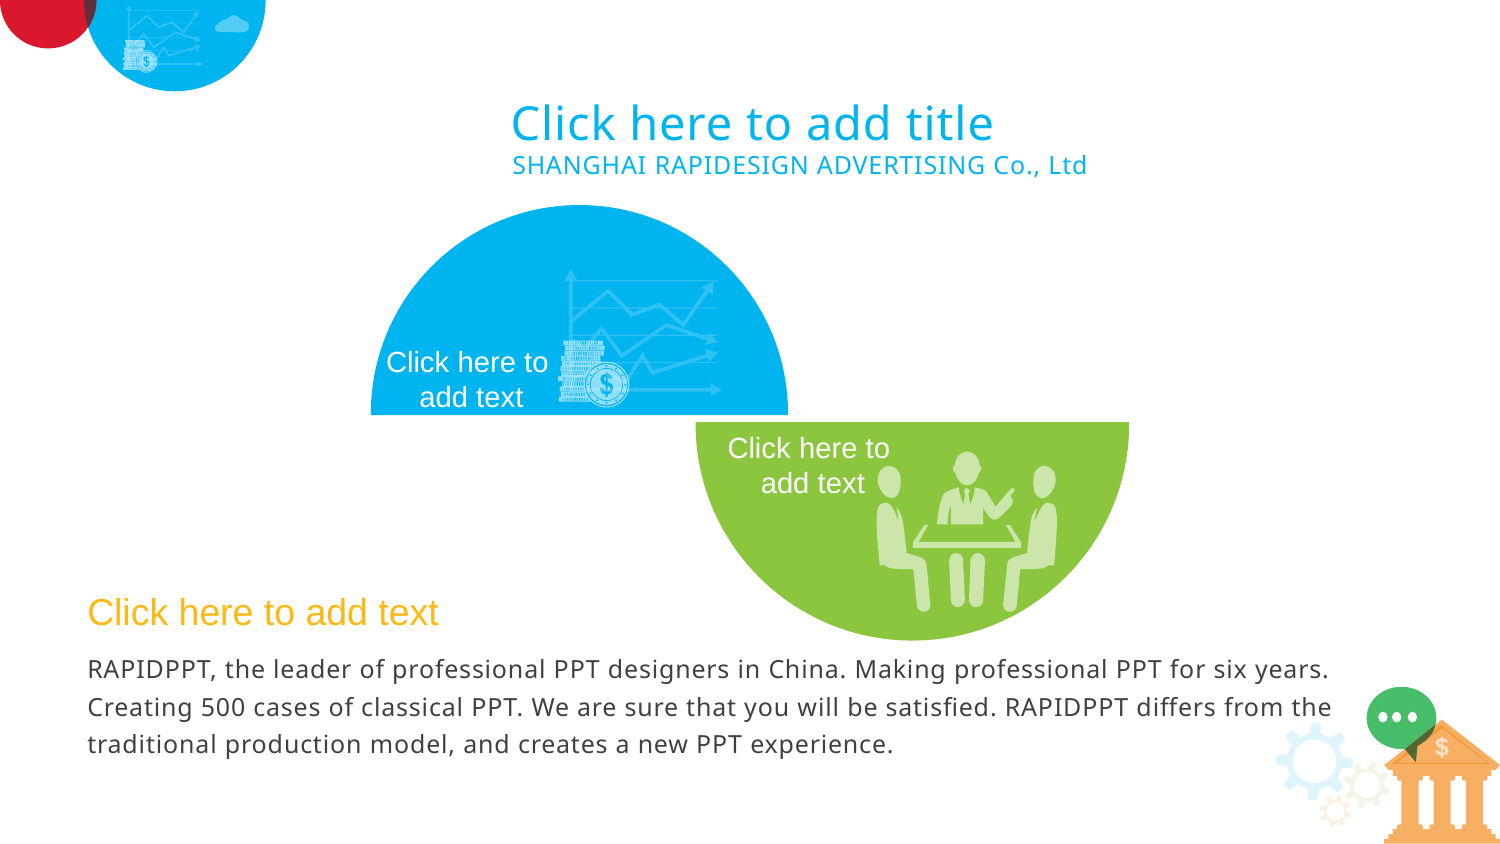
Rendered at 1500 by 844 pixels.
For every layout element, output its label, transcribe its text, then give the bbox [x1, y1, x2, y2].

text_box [495, 86, 1500, 188]
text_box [268, 205, 789, 422]
text_box Click here to add text [72, 580, 609, 641]
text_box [609, 422, 1130, 641]
text_box RAPIDPPT, the leader of professional PPT designers in China. Making professional PPT for six years. Creating 500 cases of classical PPT. We are sure that you will be satisfied. RAPIDPPT differs from the traditional production model, and creates a new PPT experience. [72, 639, 1500, 767]
